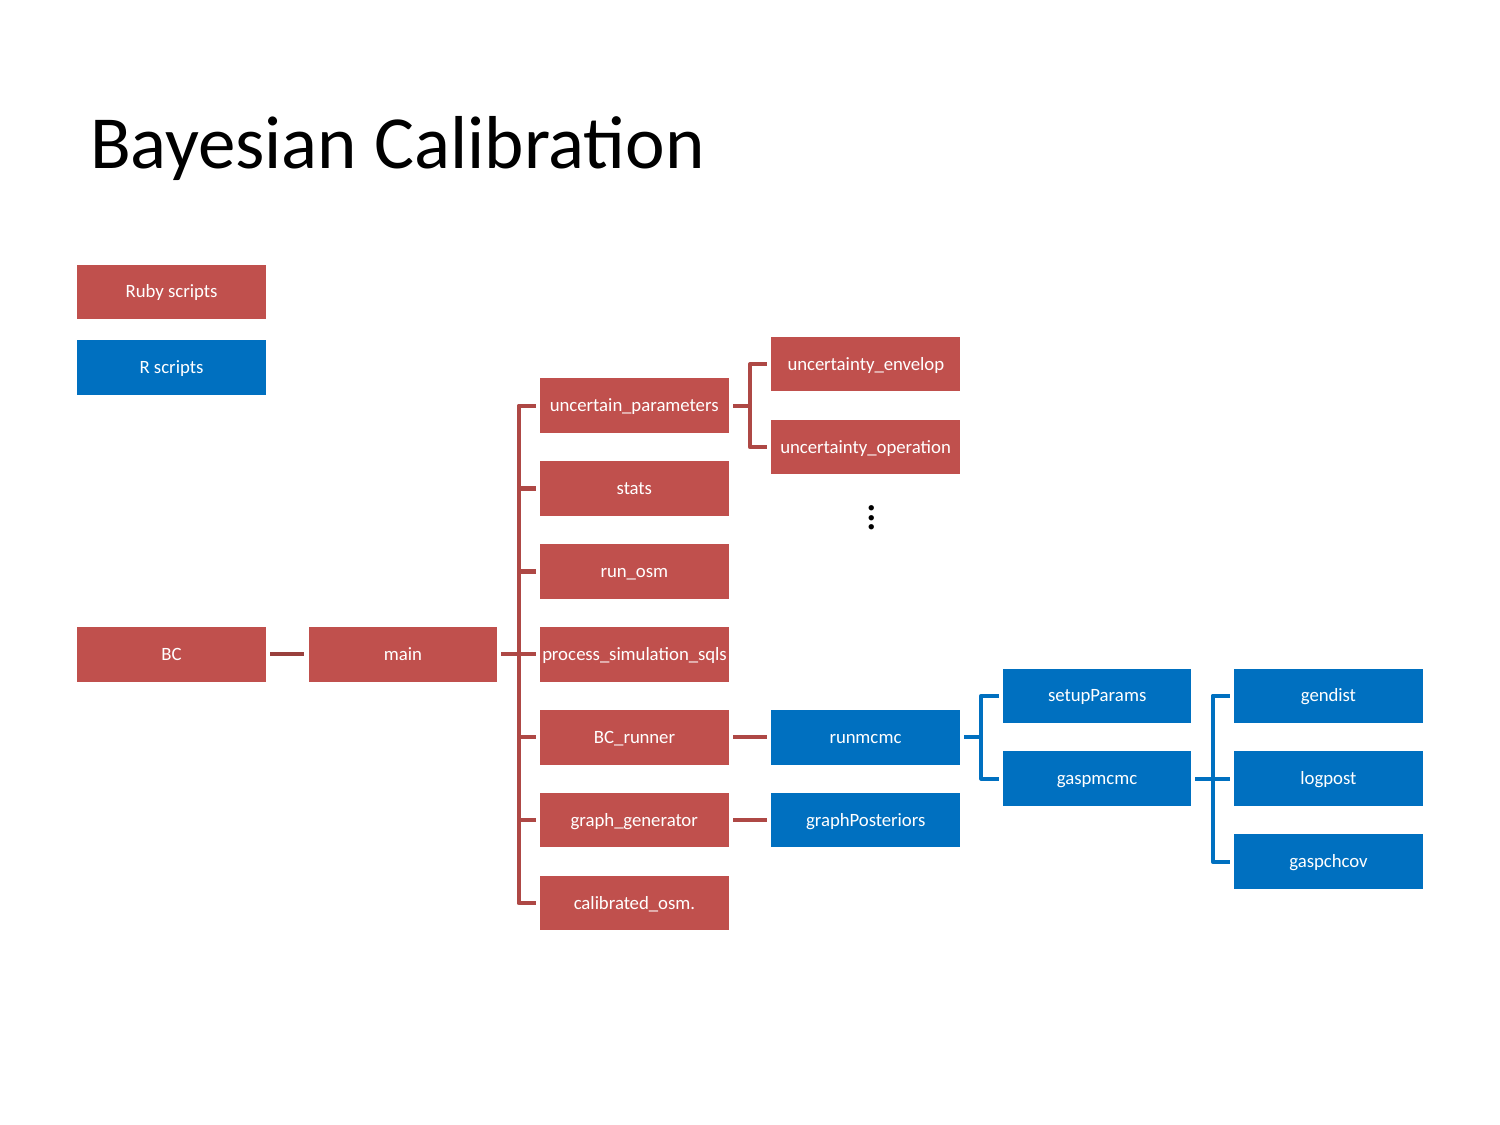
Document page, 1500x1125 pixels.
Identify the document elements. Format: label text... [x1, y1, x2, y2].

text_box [74, 262, 269, 322]
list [74, 262, 1426, 1006]
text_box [74, 337, 269, 397]
title Bayesian Calibration [75, 45, 1425, 233]
